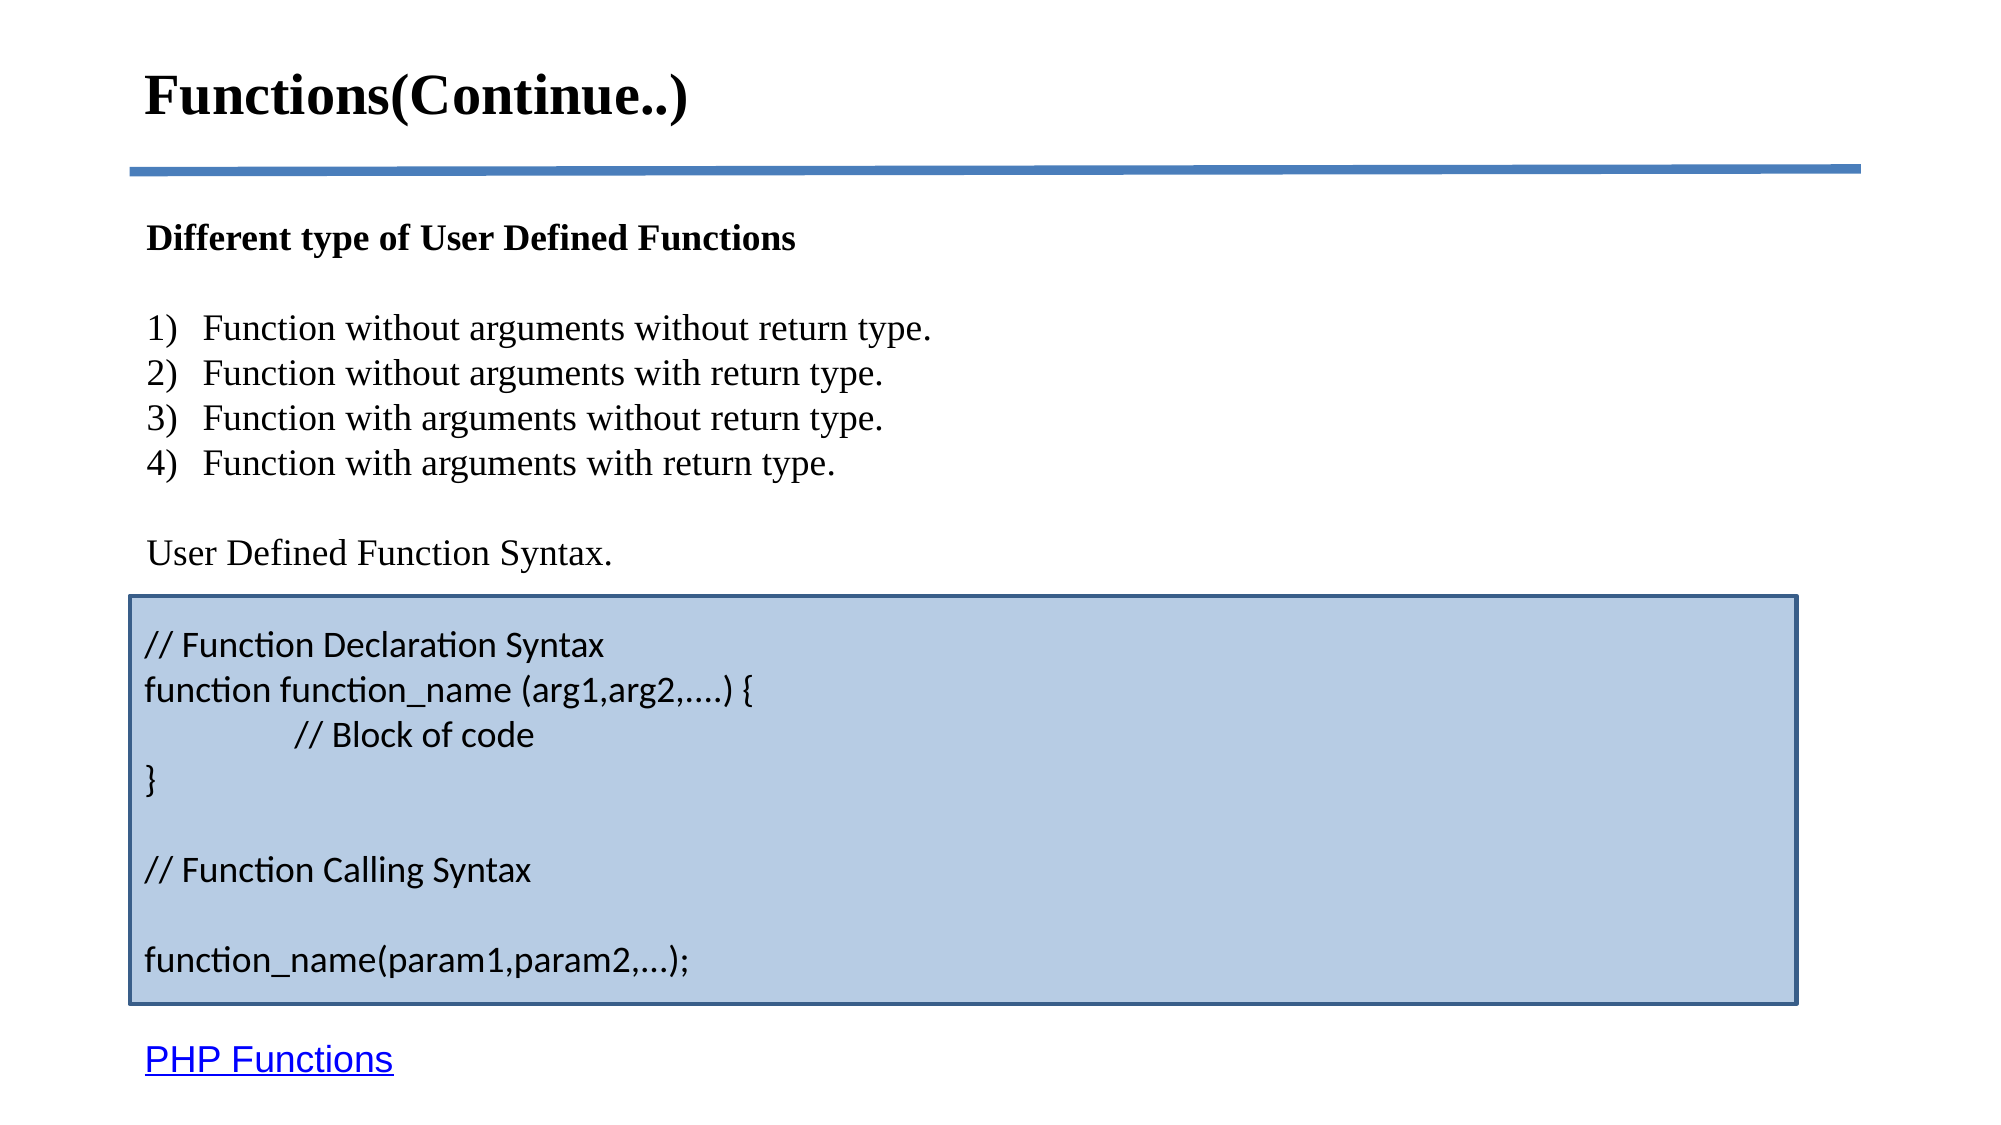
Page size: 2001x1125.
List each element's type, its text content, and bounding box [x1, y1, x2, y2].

text_box Different type of User Defined Functions Function without arguments without return type. Function without arguments with return type. Function with arguments without return type. Function with arguments with return type. User Defined Function Syntax. [131, 205, 1862, 544]
text_box // Function Declaration Syntax function function_name (arg1,arg2,....) { // Block of code } // Function Calling Syntax function_name(param1,param2,...); [129, 595, 1797, 1004]
text_box Functions(Continue..) [129, 48, 1862, 134]
text_box PHP Functions [129, 1027, 697, 1085]
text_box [129, 168, 1861, 172]
